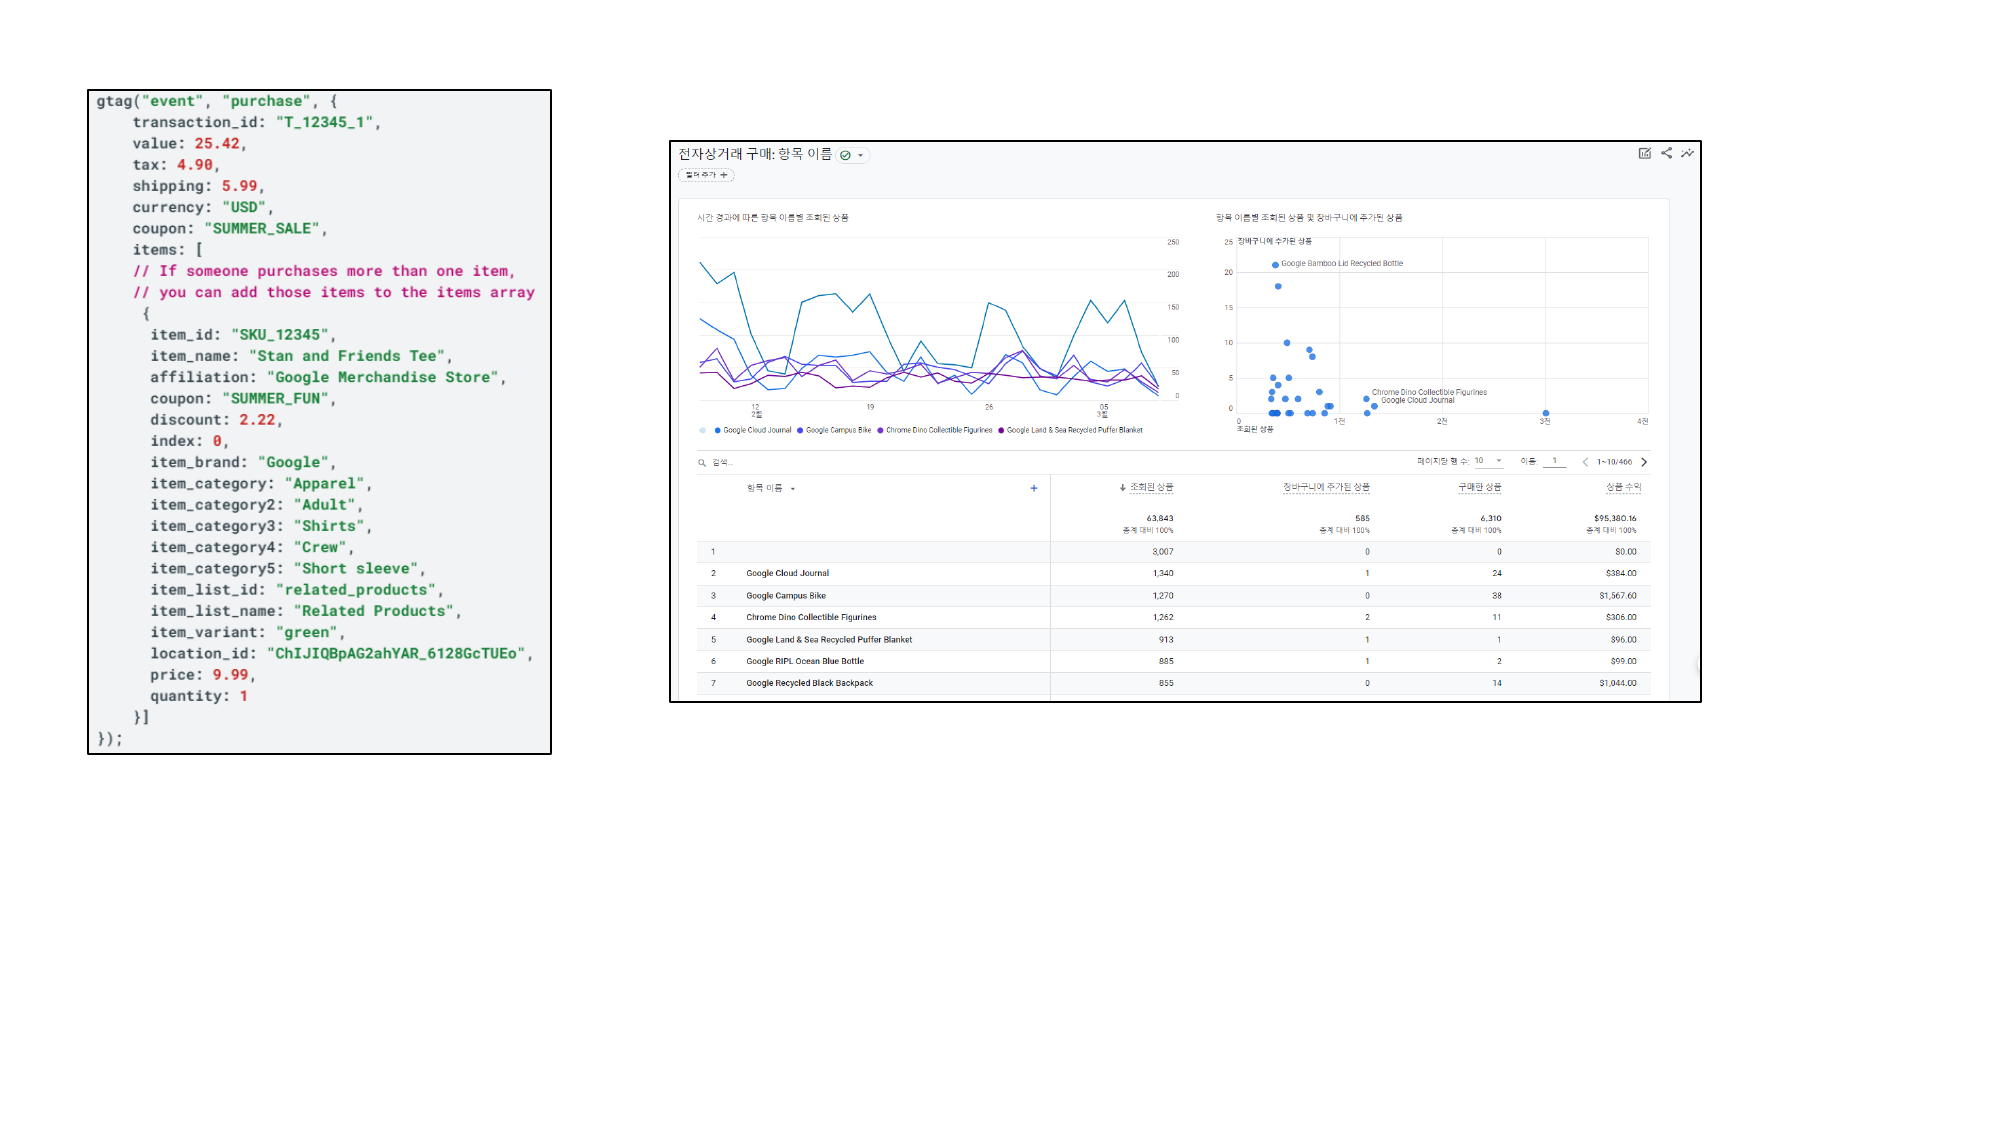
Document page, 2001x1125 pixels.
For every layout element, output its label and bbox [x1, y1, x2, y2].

picture [88, 90, 551, 753]
picture [670, 142, 1700, 702]
